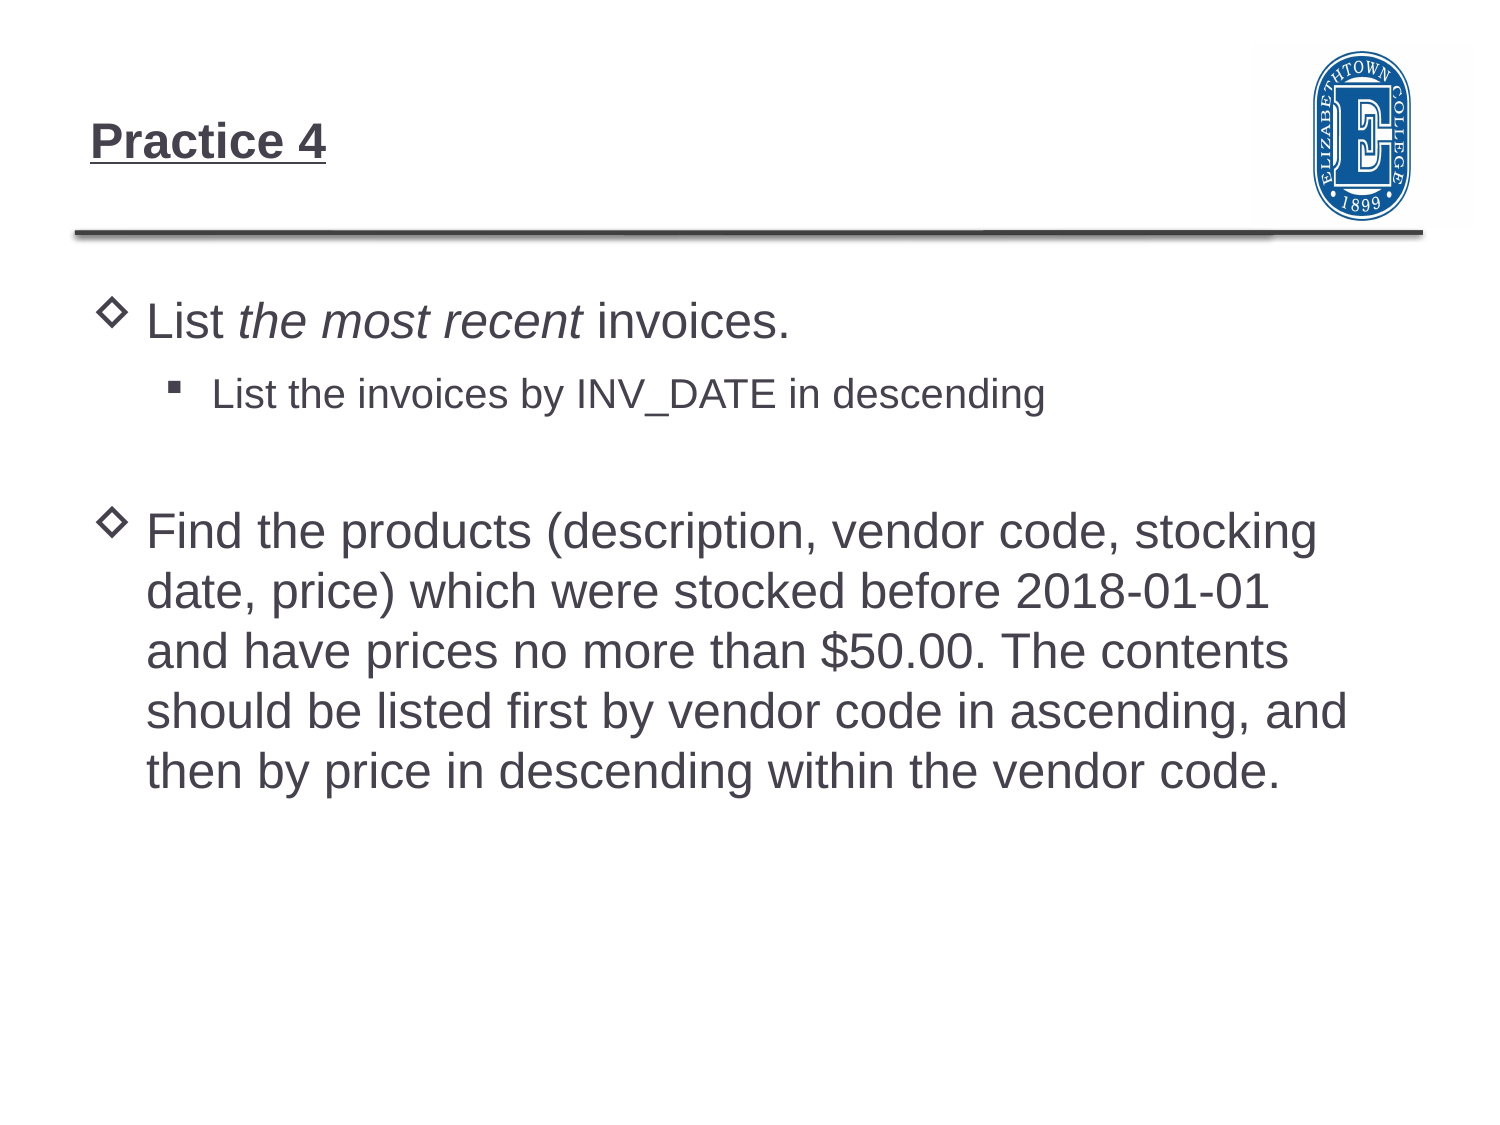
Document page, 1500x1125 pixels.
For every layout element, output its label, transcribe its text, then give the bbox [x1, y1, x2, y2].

title Practice 4 [74, 44, 1272, 233]
list List the most recent invoices. List the invoices by INV_DATE in descending Find the products (description, vendor code, stocking date, price) which were stocked before 2018-01-01 and have prices no more than $50.00. The contents should be listed first by vendor code in ascending, and then by price in descending within the vendor code. [75, 280, 1369, 817]
picture [1272, 44, 1474, 228]
